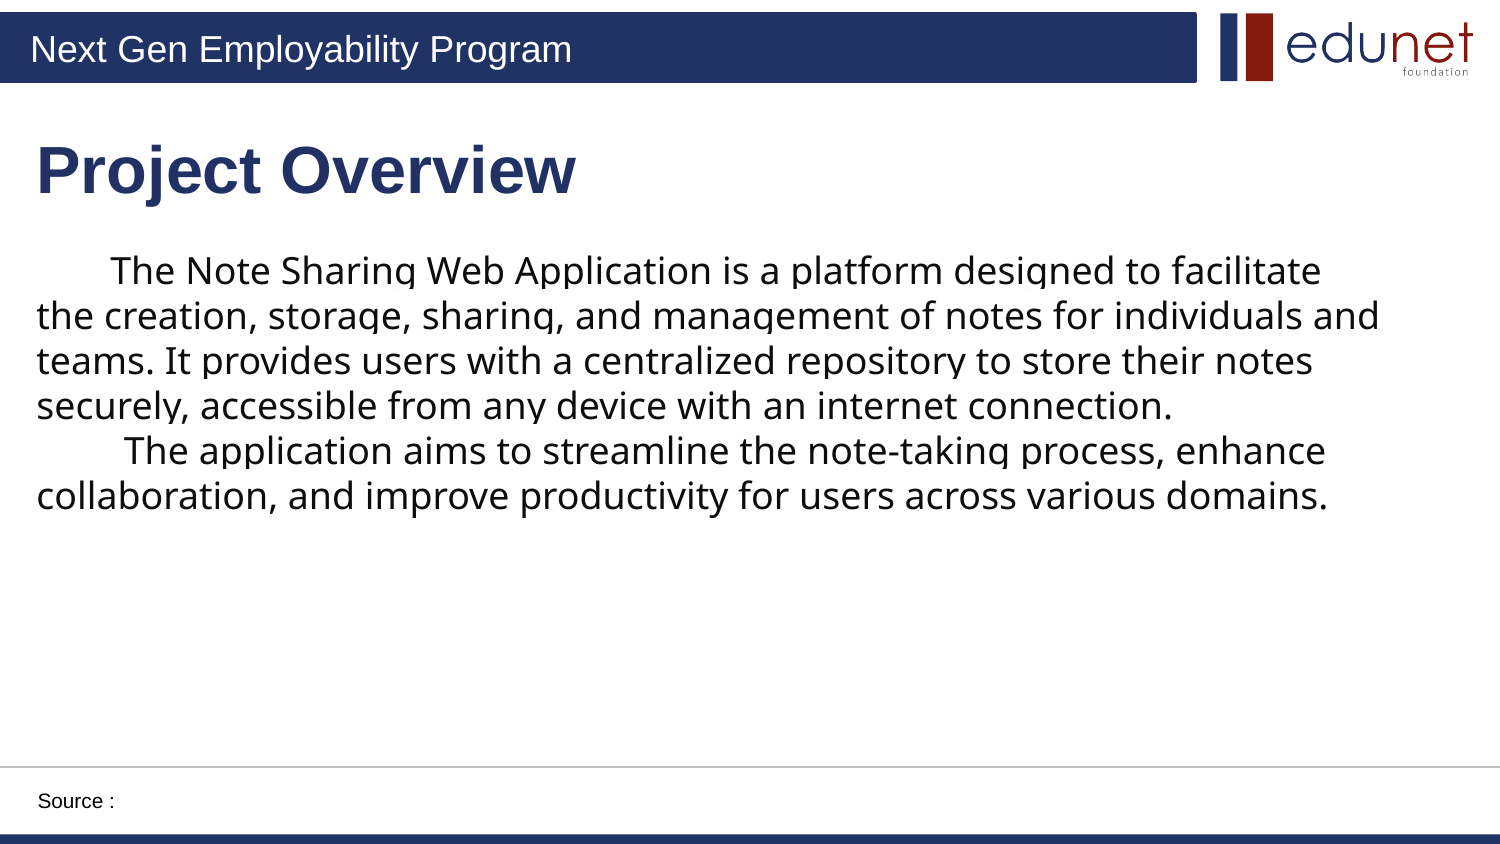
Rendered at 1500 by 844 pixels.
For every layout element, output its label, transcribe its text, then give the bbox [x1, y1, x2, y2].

text_box Source : [22, 776, 139, 826]
title Project Overview The Note Sharing Web Application is a platform designed to facilitate the creation, storage, sharing, and management of notes for individuals and teams. It provides users with a centralized repository to store their notes securely, accessible from any device with an internet connection. The application aims to streamline the note-taking process, enhance collaboration, and improve productivity for users across various domains. [21, 111, 1402, 707]
picture [1279, 14, 1482, 83]
